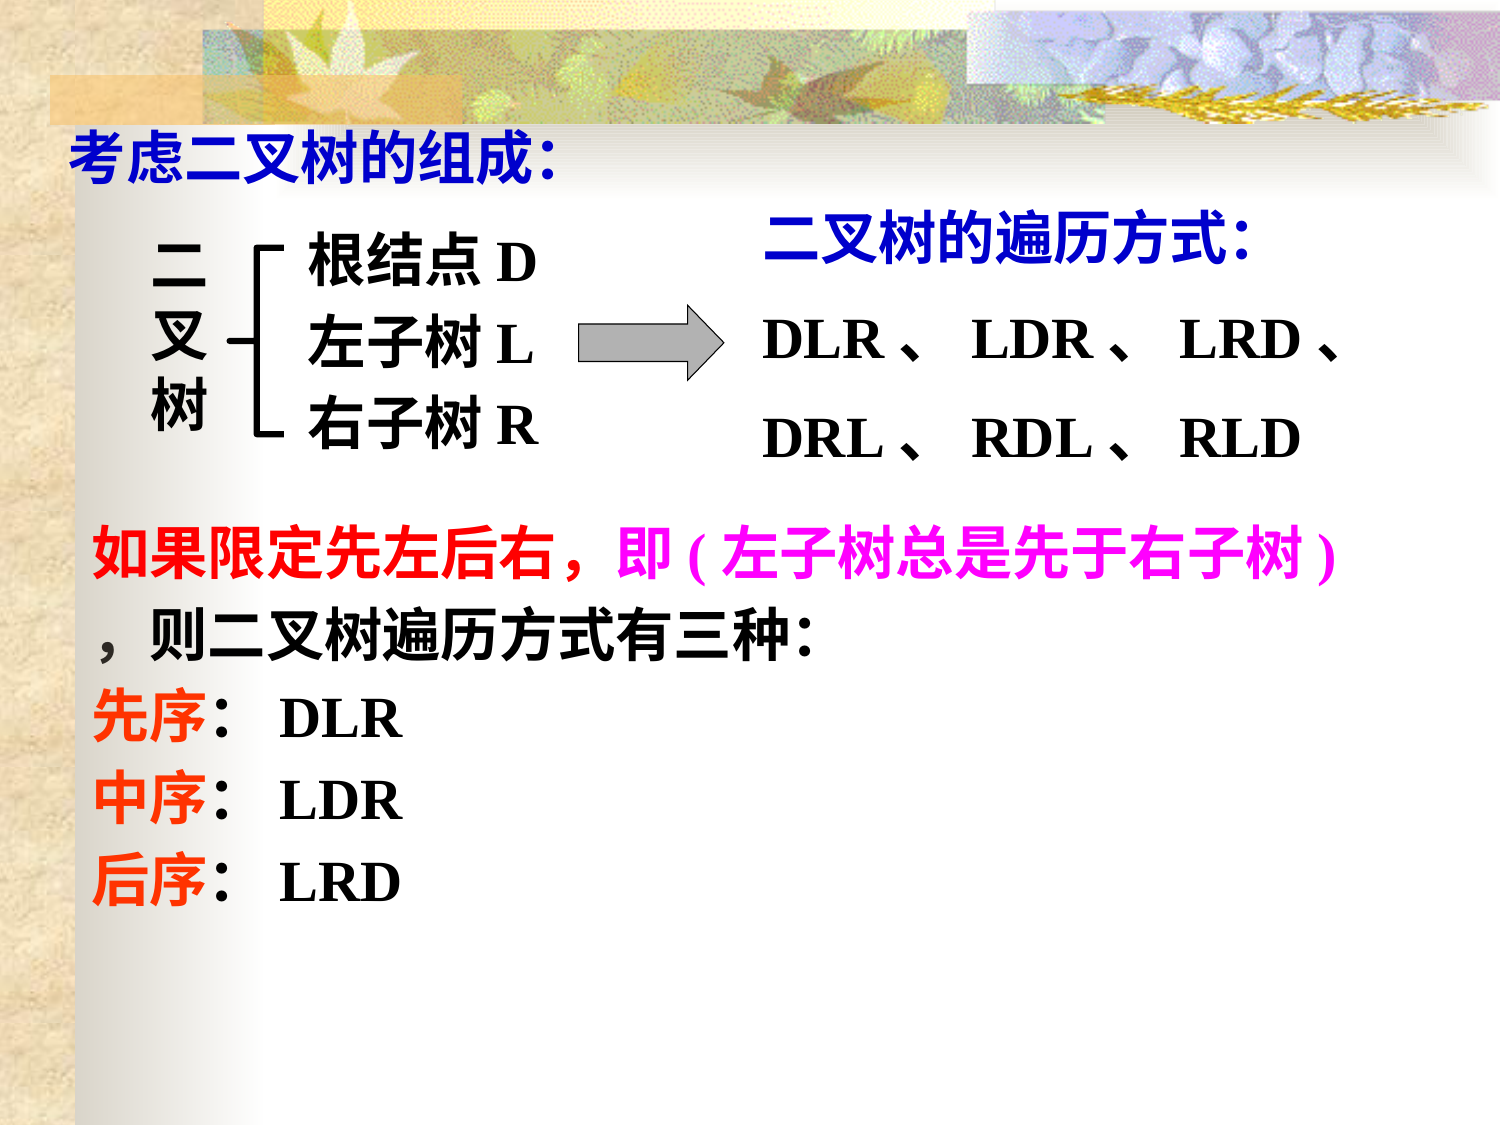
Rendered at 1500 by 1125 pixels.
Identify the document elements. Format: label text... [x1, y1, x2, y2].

text_box 二叉树的遍历方式： DLR、LDR、LRD、 DRL、RDL、RLD [747, 193, 1477, 477]
text_box [578, 305, 724, 381]
text_box 如果限定先左后右，即(左子树总是先于右子树) ，则二叉树遍历方式有三种： 先序：DLR 中序：LDR 后序：LRD [76, 508, 1464, 921]
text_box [135, 215, 570, 470]
text_box 考虑二叉树的组成： [53, 113, 1454, 199]
picture [0, 0, 1500, 1125]
